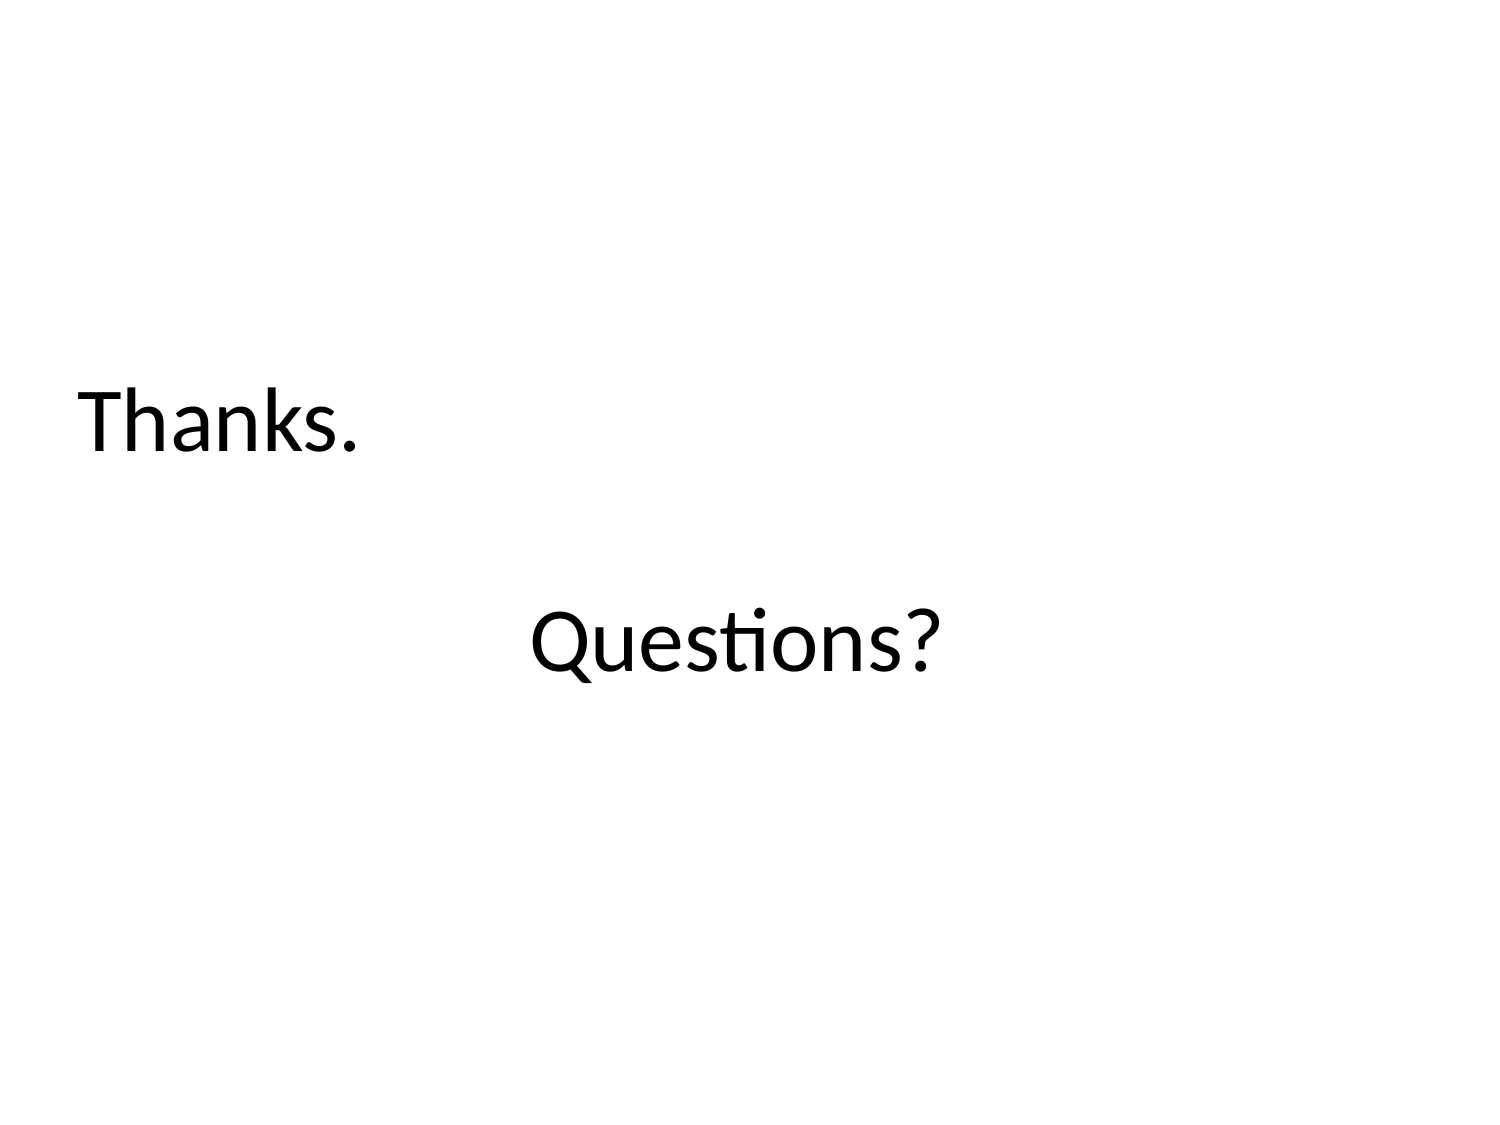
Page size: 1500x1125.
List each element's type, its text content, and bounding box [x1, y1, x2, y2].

text_box Thanks. Questions? [62, 312, 1413, 738]
